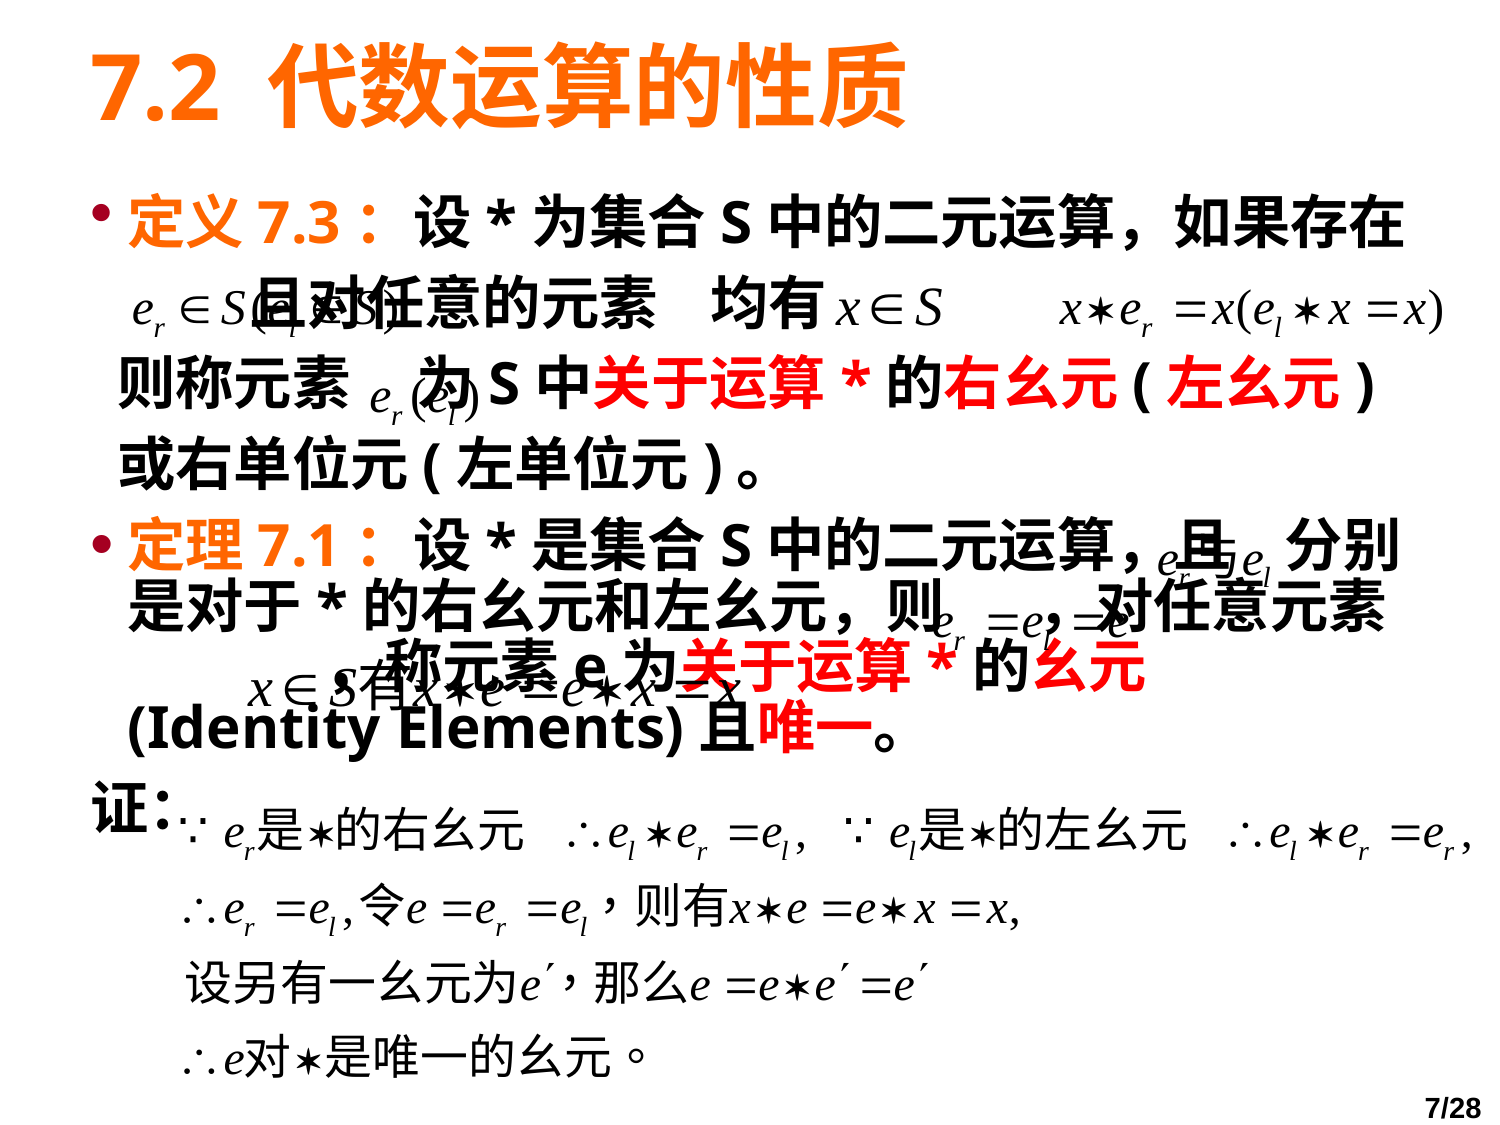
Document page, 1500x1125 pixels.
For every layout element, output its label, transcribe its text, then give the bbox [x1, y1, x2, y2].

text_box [237, 649, 754, 726]
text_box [362, 362, 488, 438]
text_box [824, 274, 960, 340]
title 7.2 代数运算的性质 [74, 37, 1426, 143]
list 定义7.3：设*为集合S中的二元运算，如果存在 且对任意的元素 均有 则称元素 为S中关于运算*的右幺元(左幺元) 或右单位元(左单位元)。 定理7.1：设*是集合S中的二元运算，且 分别是对于*的右幺元和左幺元，则 ，对任意元素 ，称元素e为关于运算*的幺元(Identity Elements)且唯一。 证： [75, 187, 1425, 1088]
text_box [124, 274, 409, 351]
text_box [178, 799, 1481, 1088]
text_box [924, 587, 1138, 663]
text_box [1149, 524, 1284, 601]
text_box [1049, 274, 1455, 351]
